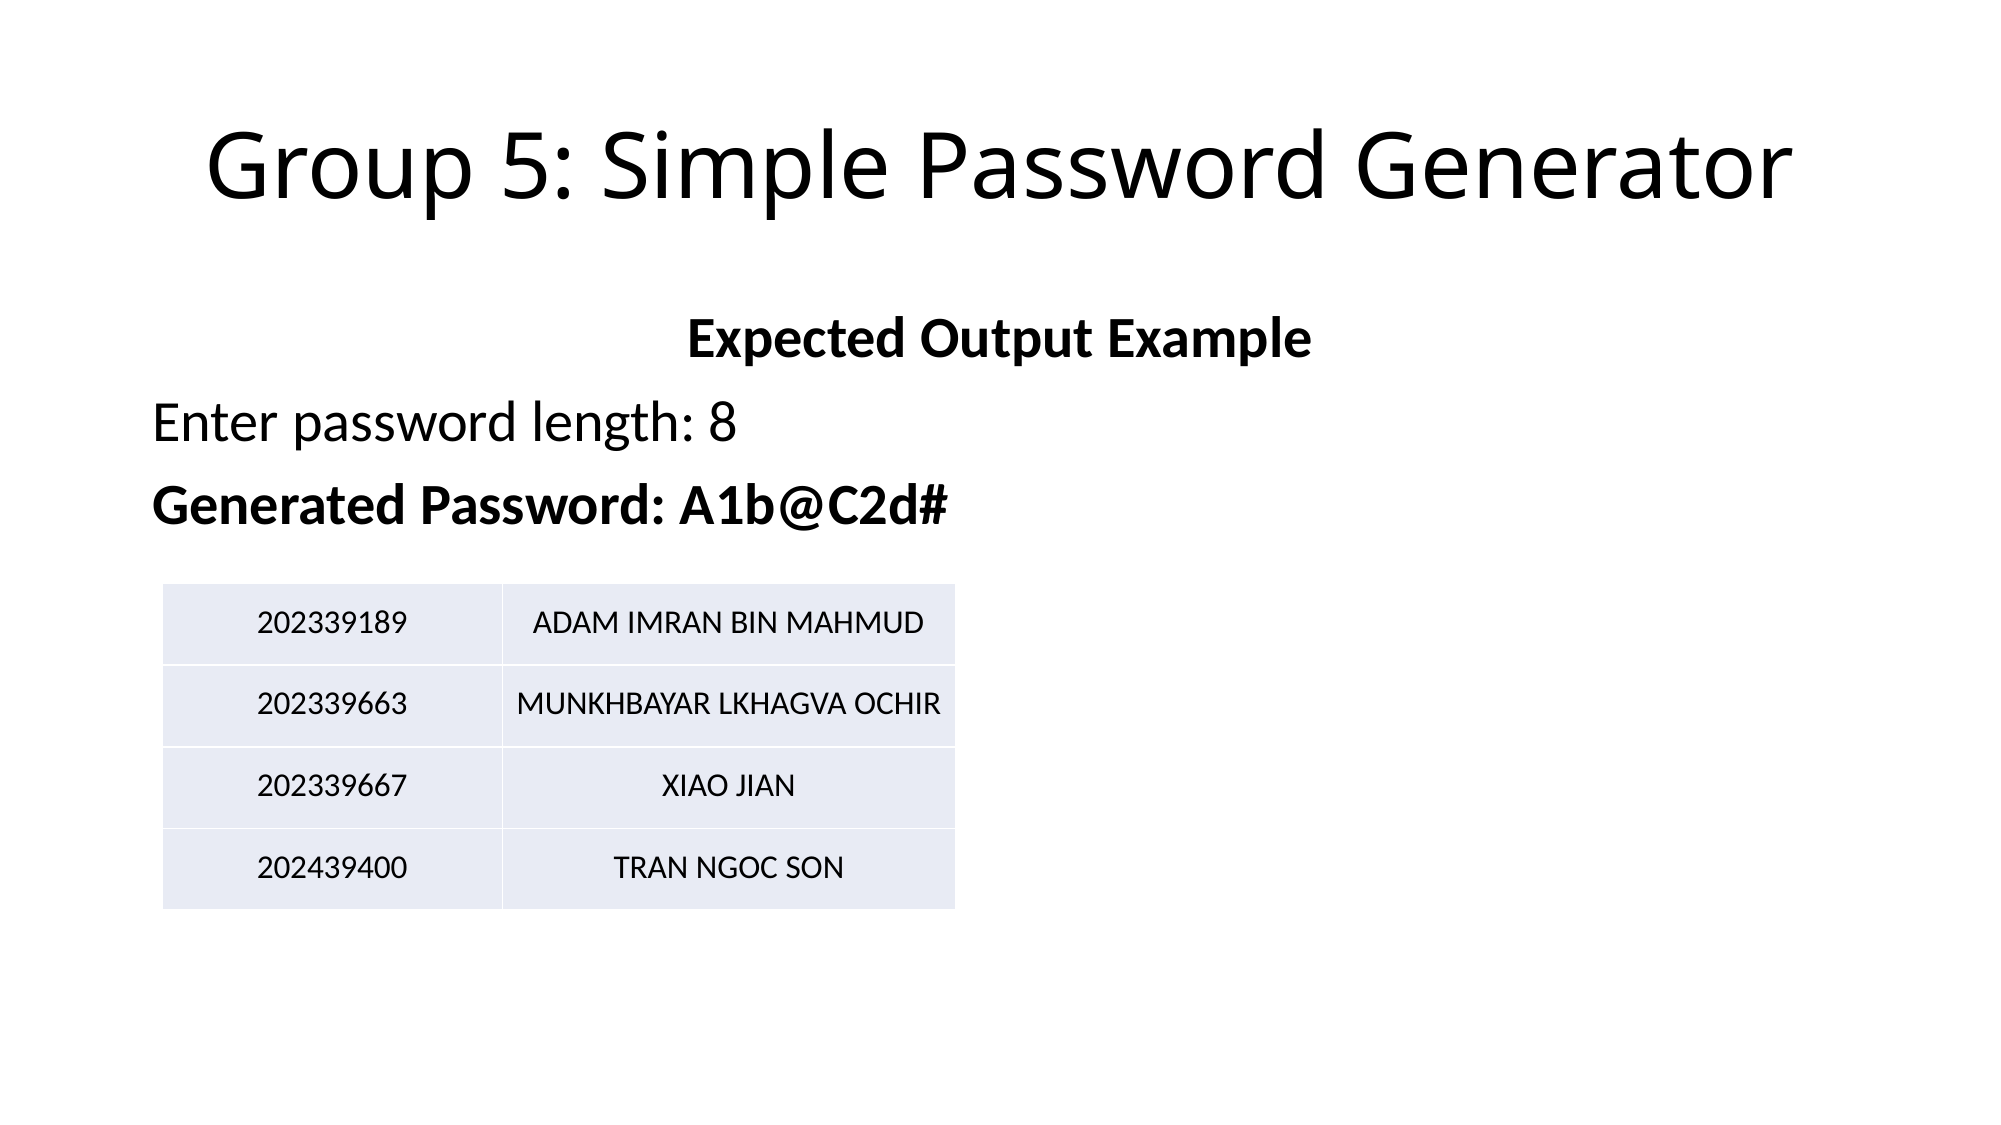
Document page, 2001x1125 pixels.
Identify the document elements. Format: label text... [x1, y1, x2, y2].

table_cell 202339663 [163, 666, 502, 746]
table_cell MUNKHBAYAR LKHAGVA OCHIR [503, 666, 955, 746]
table_header 202339189 [163, 584, 502, 664]
table_cell TRAN NGOC SON [503, 829, 955, 909]
table_cell 202439400 [163, 829, 502, 909]
list Expected Output Example Enter password length: 8 Generated Password: A1b@C2d# [137, 299, 1863, 1014]
title Group 5: Simple Password Generator [137, 59, 1863, 278]
table_cell 202339667 [163, 748, 502, 828]
table_cell XIAO JIAN [503, 748, 955, 828]
table_header ADAM IMRAN BIN MAHMUD [503, 584, 955, 664]
